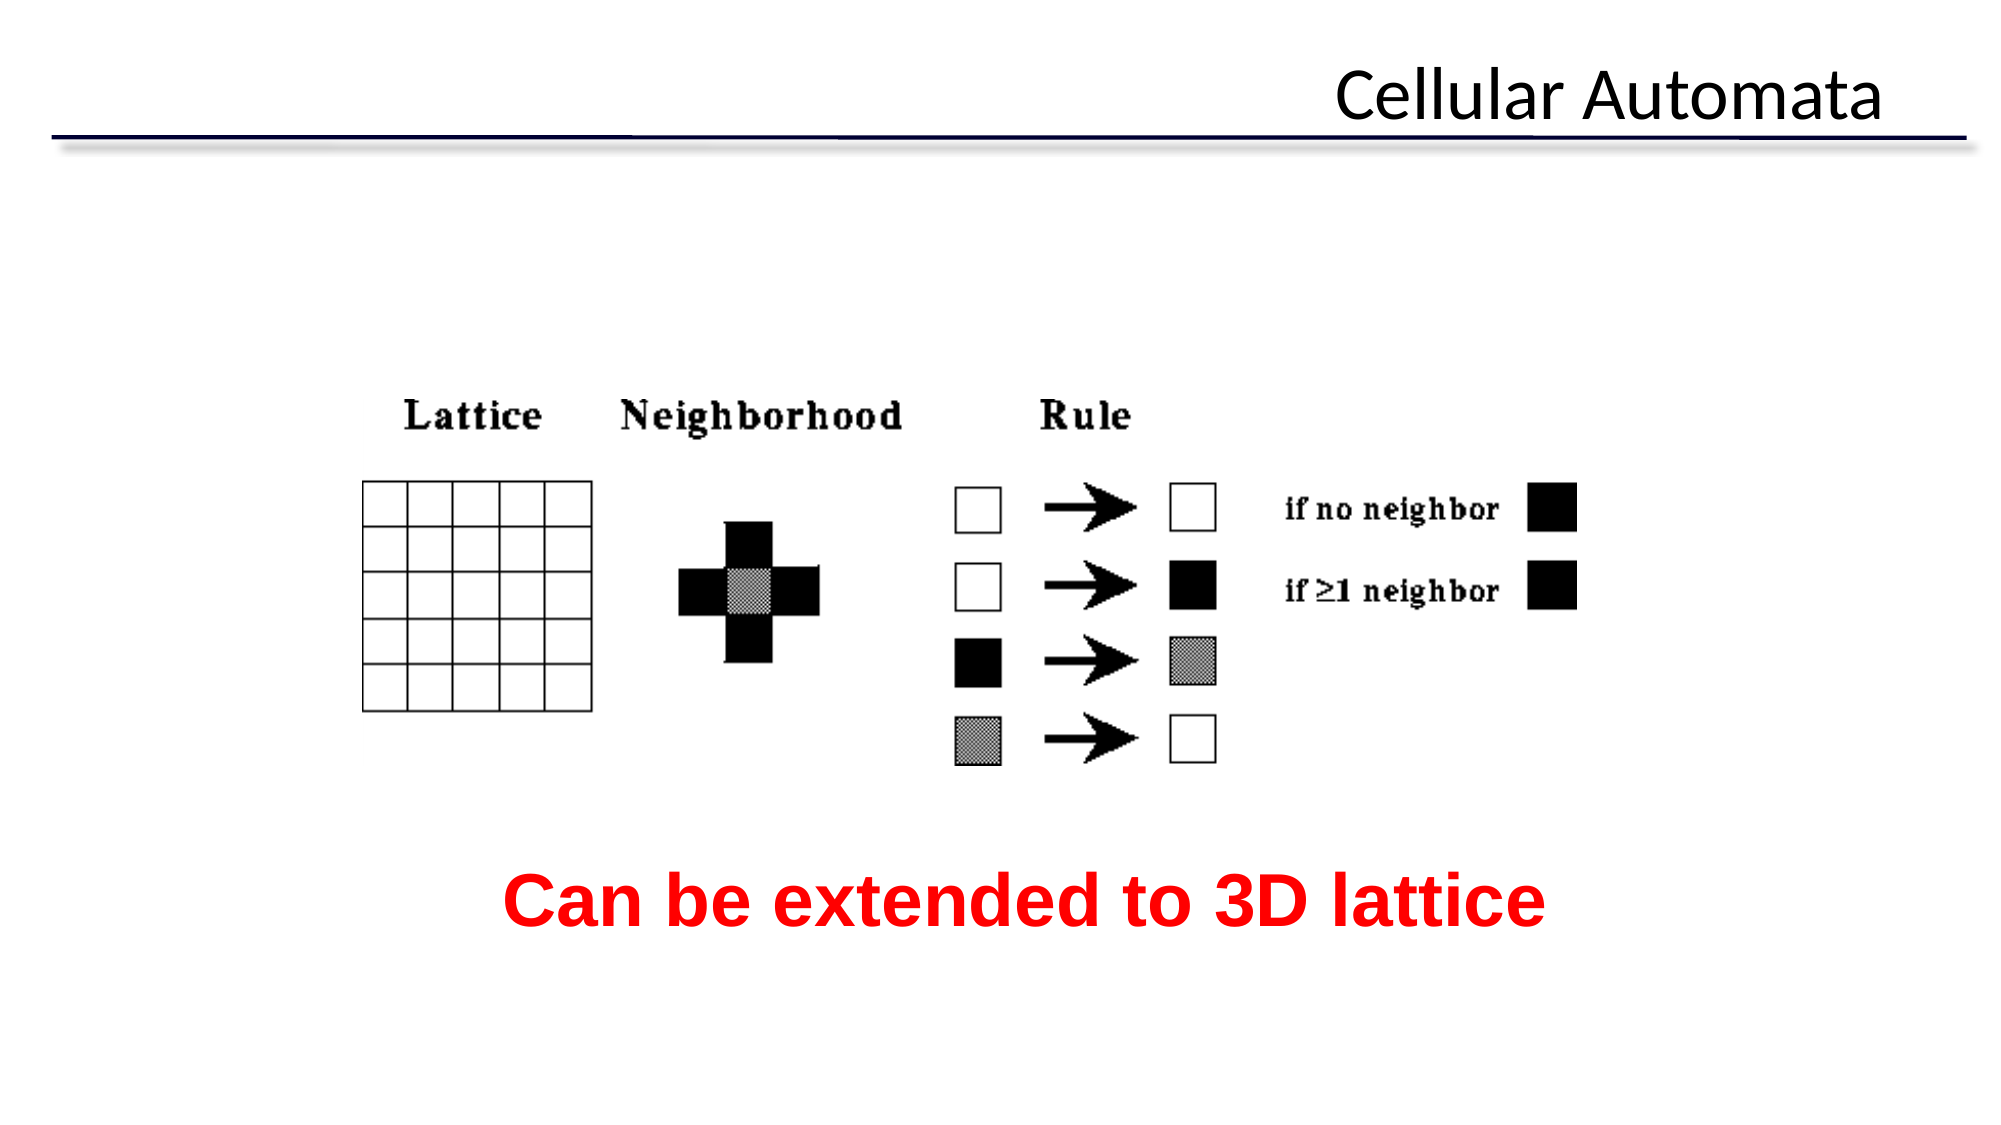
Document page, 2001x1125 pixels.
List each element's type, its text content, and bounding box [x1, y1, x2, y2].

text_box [362, 399, 1577, 766]
text_box Can be extended to 3D lattice [487, 844, 1564, 950]
title Cellular Automata [99, 37, 1900, 225]
